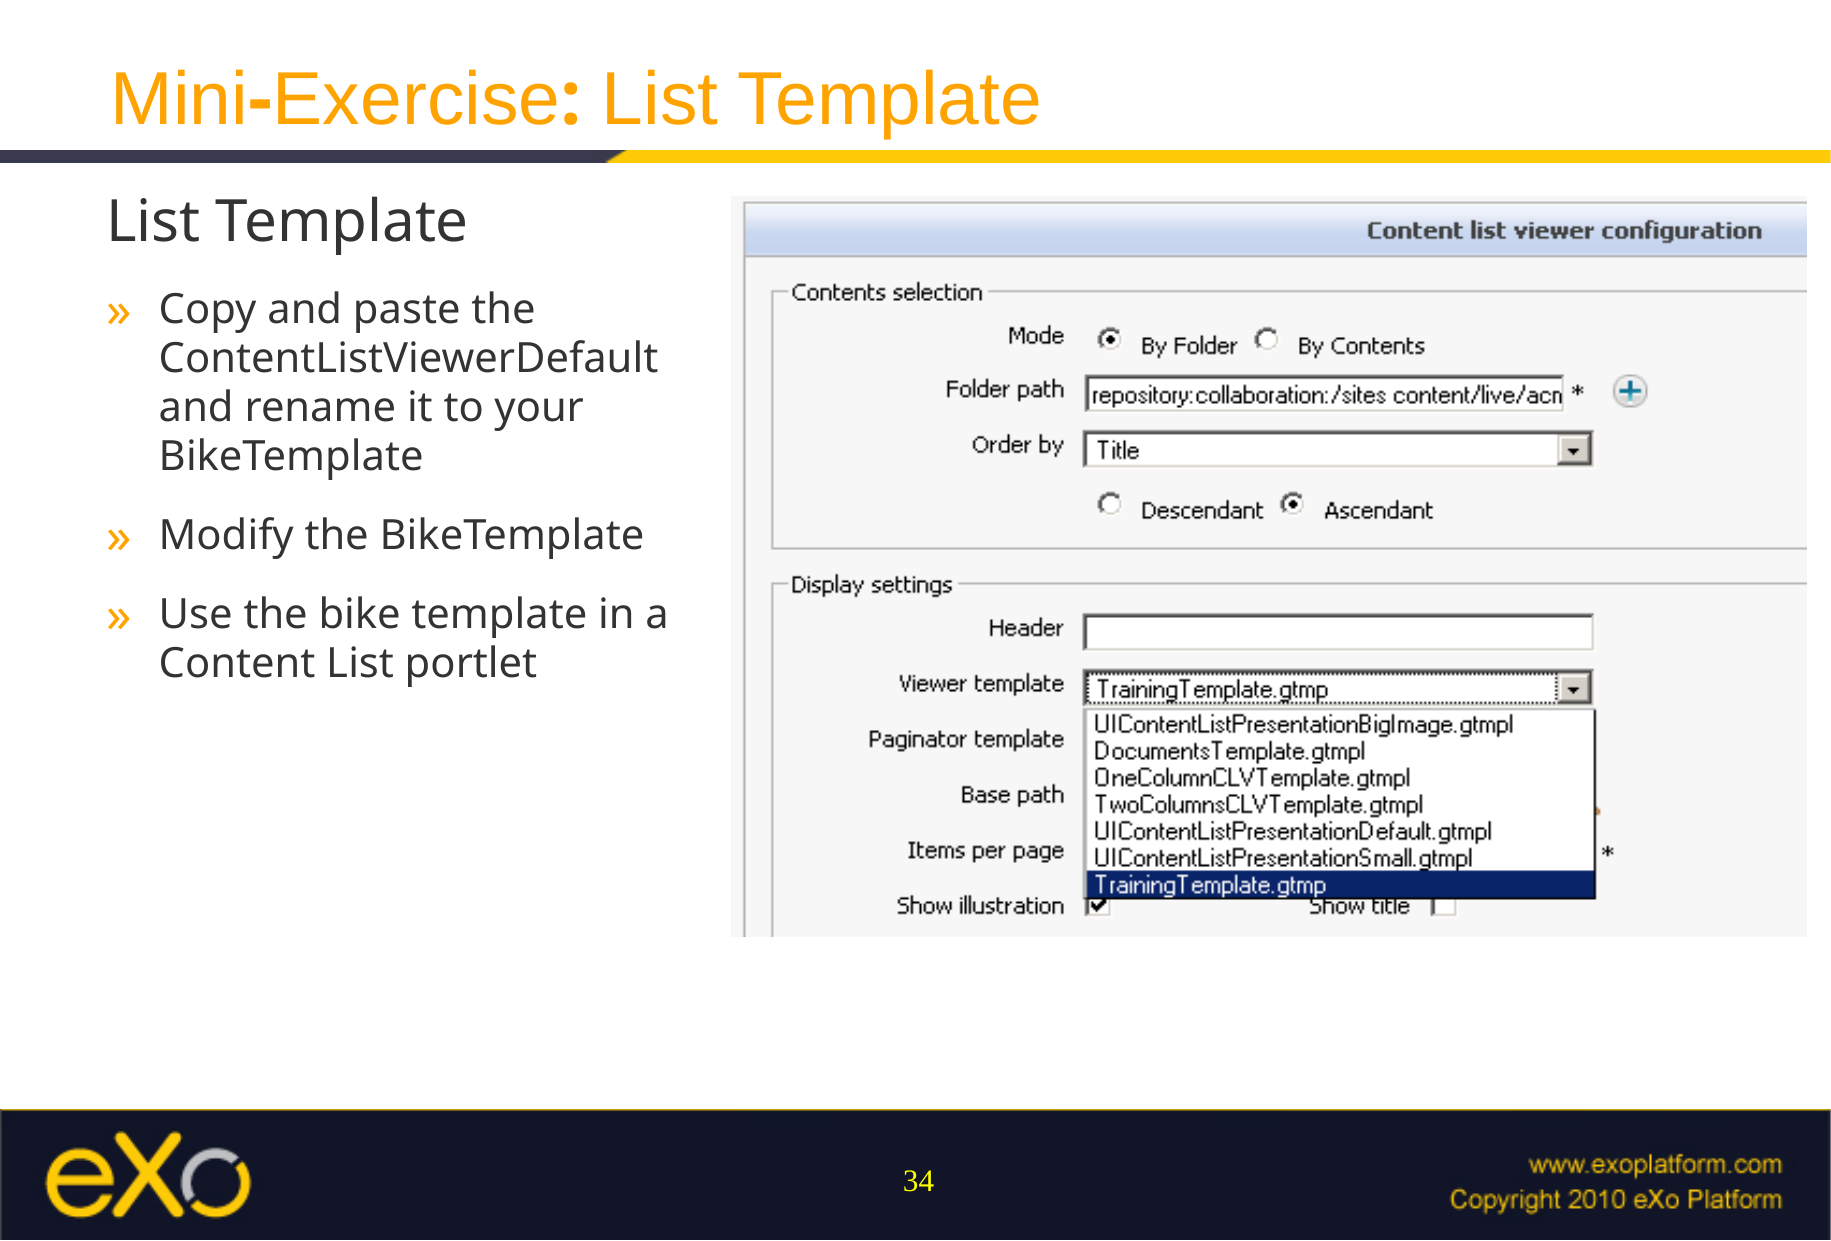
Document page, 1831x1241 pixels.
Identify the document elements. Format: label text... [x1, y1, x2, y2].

text_box Mini-Exercise: List Template [91, 49, 1739, 151]
picture [0, 1109, 1831, 1240]
picture [731, 196, 1807, 937]
picture [0, 150, 1831, 163]
text_box List Template Copy and paste the ContentListViewerDefault and rename it to your BikeTemplate Modify the BikeTemplate Use the bike template in a Content List portlet [71, 186, 683, 1078]
